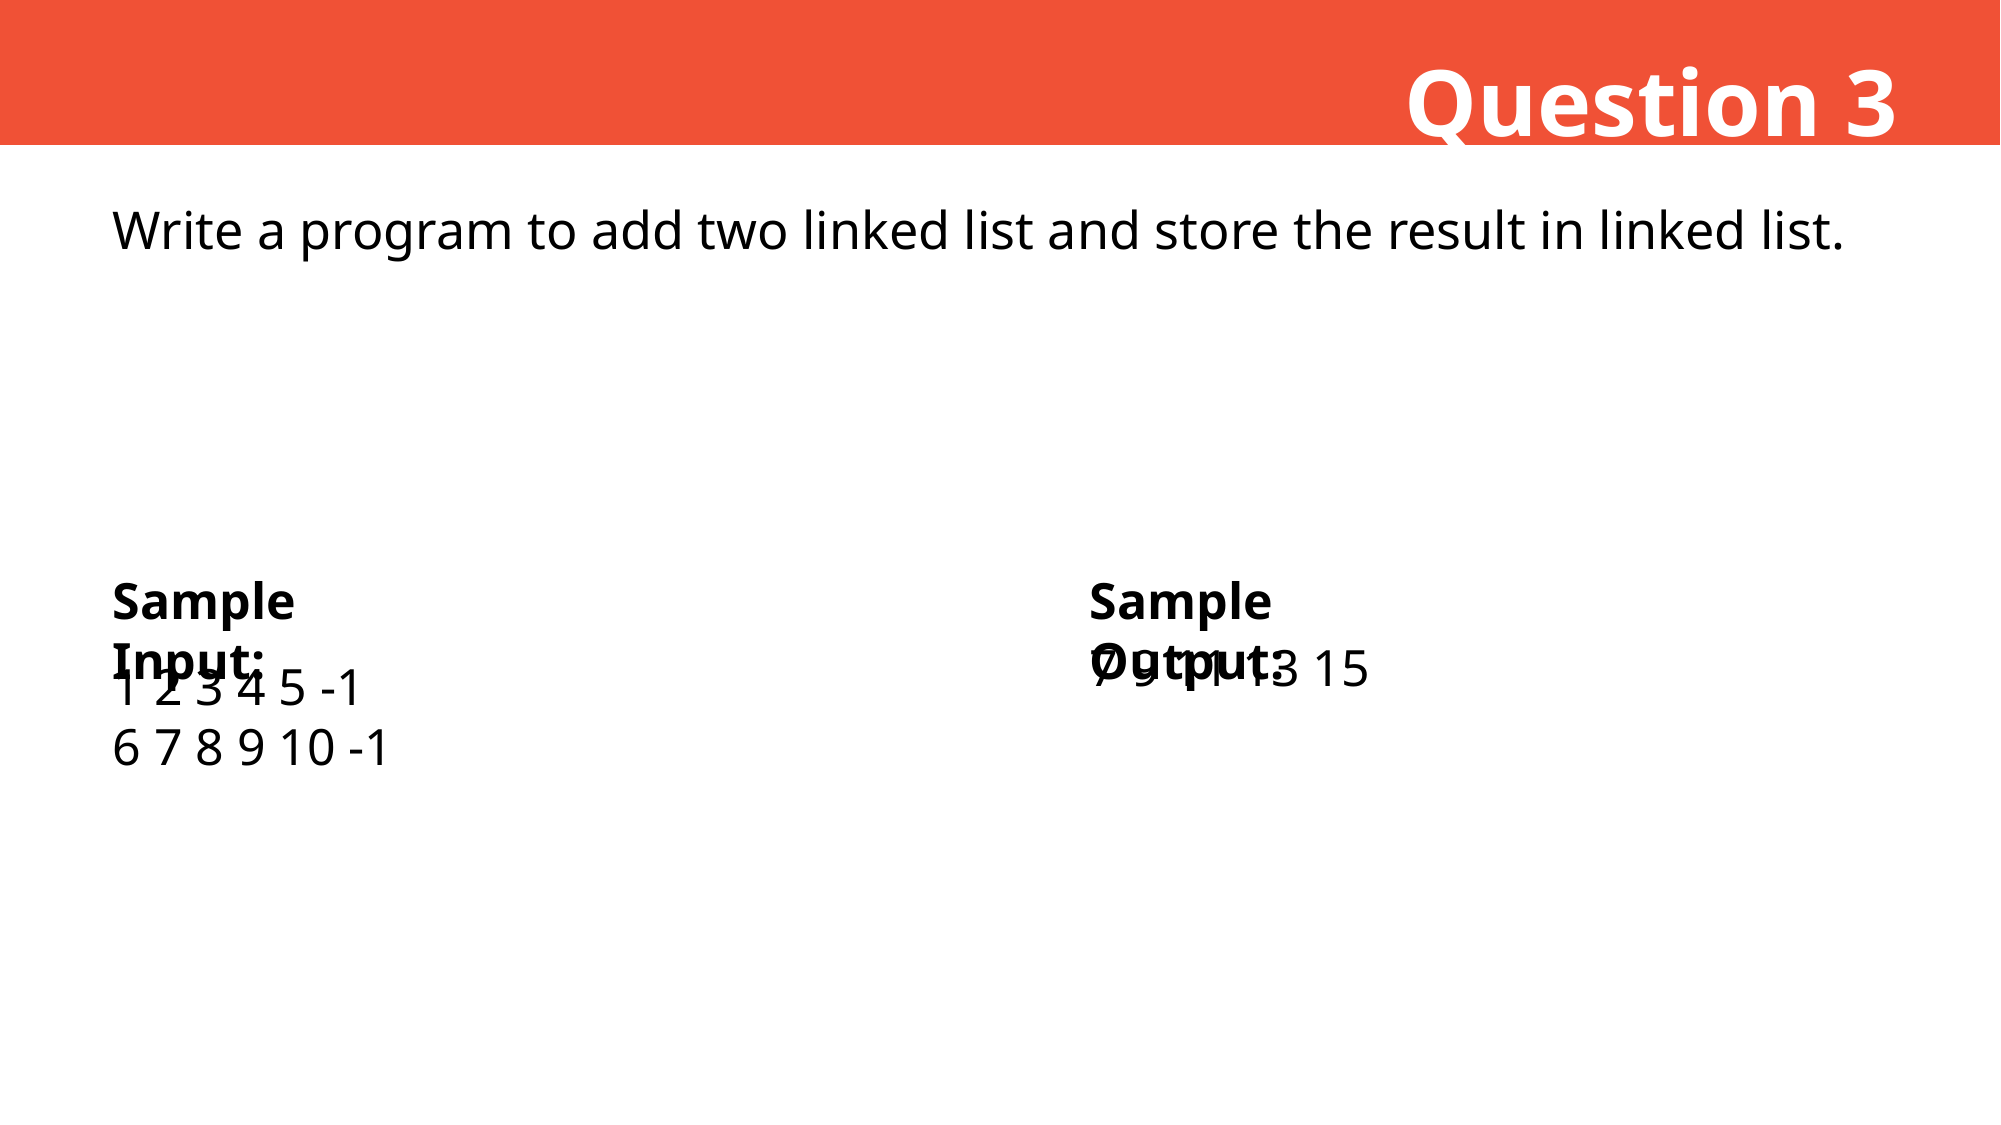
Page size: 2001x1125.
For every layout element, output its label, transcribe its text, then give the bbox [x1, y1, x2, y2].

text_box Question 3 [638, 37, 1914, 163]
text_box Sample Output: [1074, 562, 1493, 629]
text_box [0, 0, 2000, 146]
text_box Sample Input: [98, 562, 463, 647]
text_box Write a program to add two linked list and store the result in linked list. [98, 189, 1895, 267]
text_box 7 9 11 13 15 [1074, 629, 1902, 765]
text_box 1 2 3 4 5 -1 6 7 8 9 10 -1 [98, 647, 925, 843]
